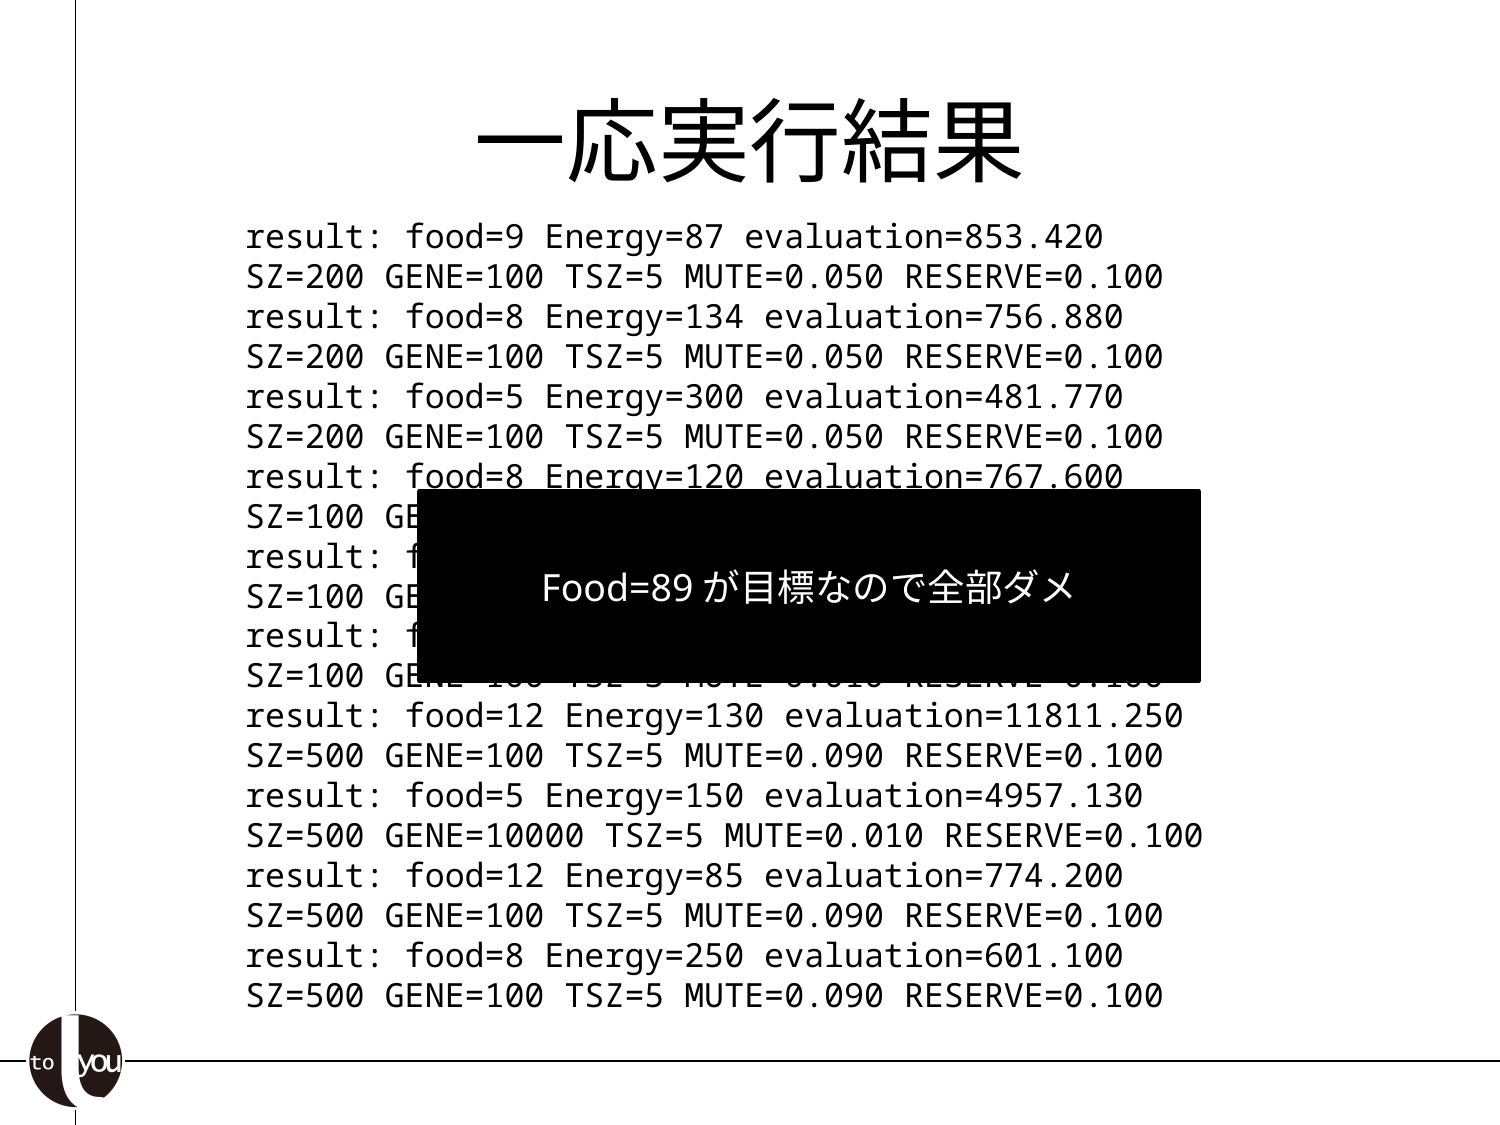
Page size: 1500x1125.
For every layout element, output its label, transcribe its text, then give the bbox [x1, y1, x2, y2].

text_box result: food=9 Energy=87 evaluation=853.420 SZ=200 GENE=100 TSZ=5 MUTE=0.050 RESERVE=0.100 result: food=8 Energy=134 evaluation=756.880 SZ=200 GENE=100 TSZ=5 MUTE=0.050 RESERVE=0.100 result: food=5 Energy=300 evaluation=481.770 SZ=200 GENE=100 TSZ=5 MUTE=0.050 RESERVE=0.100 result: food=8 Energy=120 evaluation=767.600 SZ=100 GENE=100 TSZ=2 MUTE=0.050 RESERVE=0.100 result: food=2 Energy=344 evaluation=107.800 SZ=100 GENE=100 TSZ=3 MUTE=0.010 RESERVE=0.100 result: food=19 Energy=42 evaluation=18951.580 SZ=100 GENE=100 TSZ=3 MUTE=0.010 RESERVE=0.100 result: food=12 Energy=130 evaluation=11811.250 SZ=500 GENE=100 TSZ=5 MUTE=0.090 RESERVE=0.100 result: food=5 Energy=150 evaluation=4957.130 SZ=500 GENE=10000 TSZ=5 MUTE=0.010 RESERVE=0.100 result: food=12 Energy=85 evaluation=774.200 SZ=500 GENE=100 TSZ=5 MUTE=0.090 RESERVE=0.100 result: food=8 Energy=250 evaluation=601.100 SZ=500 GENE=100 TSZ=5 MUTE=0.090 RESERVE=0.100 [230, 208, 1223, 1022]
title 一応実行結果 [75, 45, 1425, 233]
text_box Food=89が目標なので全部ダメ [417, 489, 1201, 683]
picture [26, 1011, 125, 1111]
